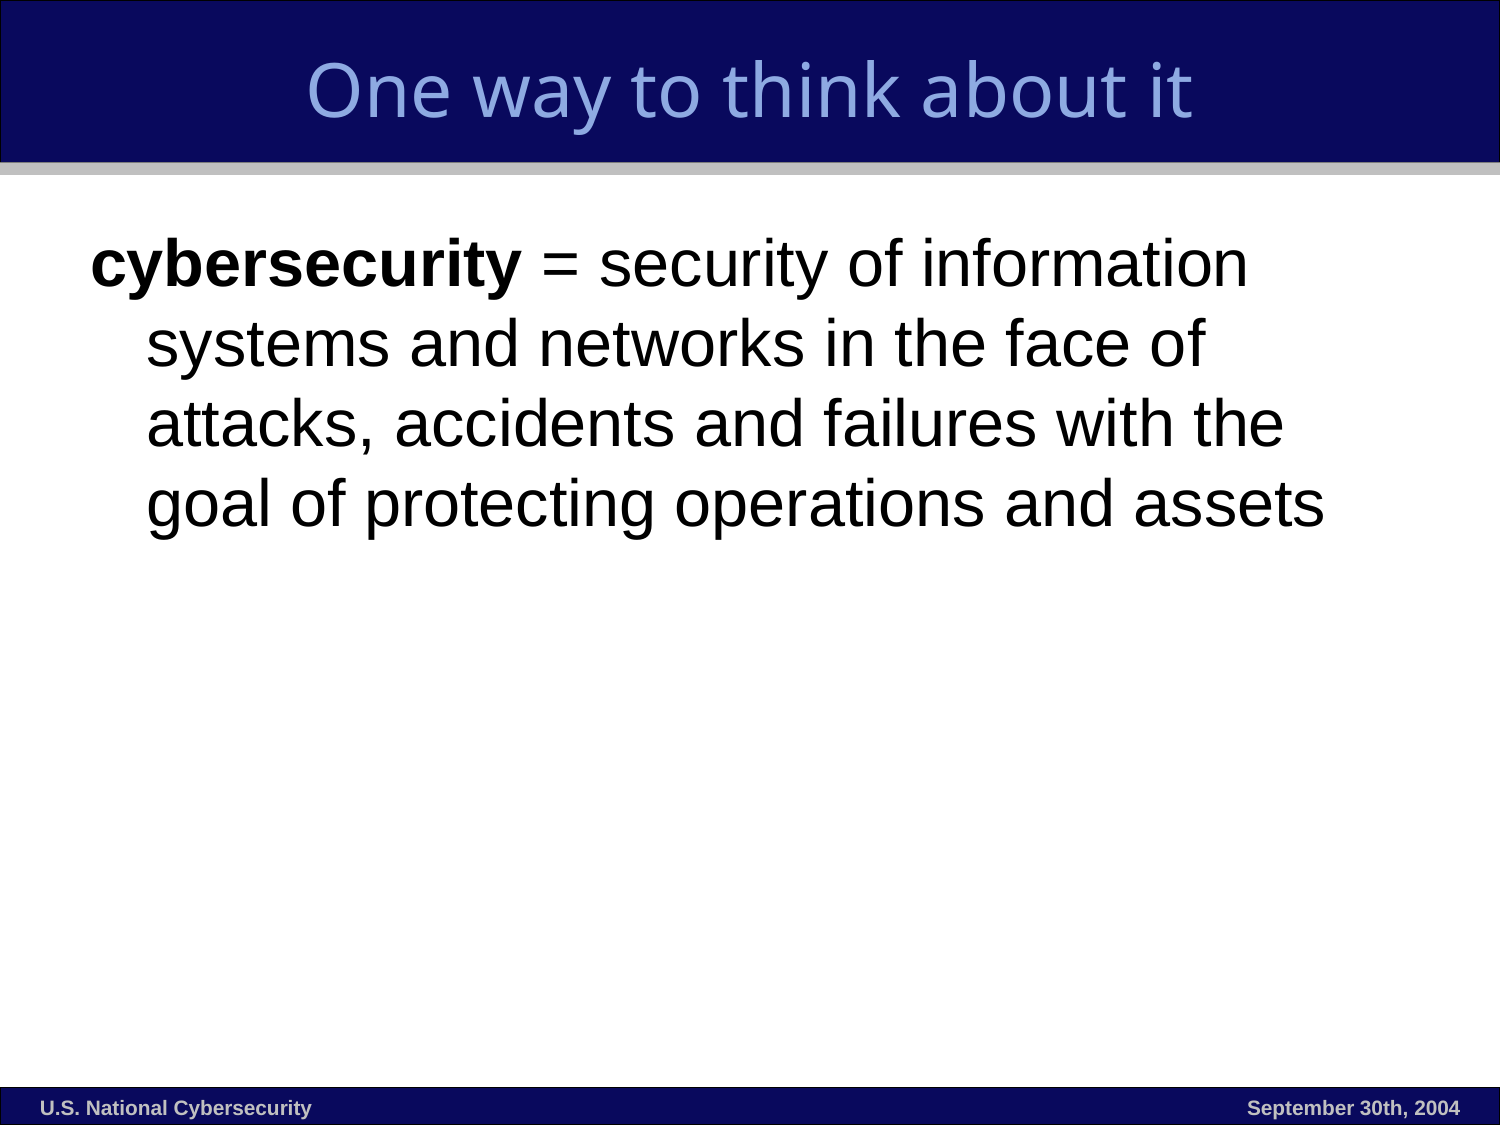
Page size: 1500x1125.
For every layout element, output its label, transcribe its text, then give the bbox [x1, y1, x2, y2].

footer U.S. National Cybersecurity [24, 1087, 513, 1125]
list cybersecurity = security of information systems and networks in the face of attacks, accidents and failures with the goal of protecting operations and assets [75, 212, 1425, 1075]
title One way to think about it [75, 0, 1425, 175]
